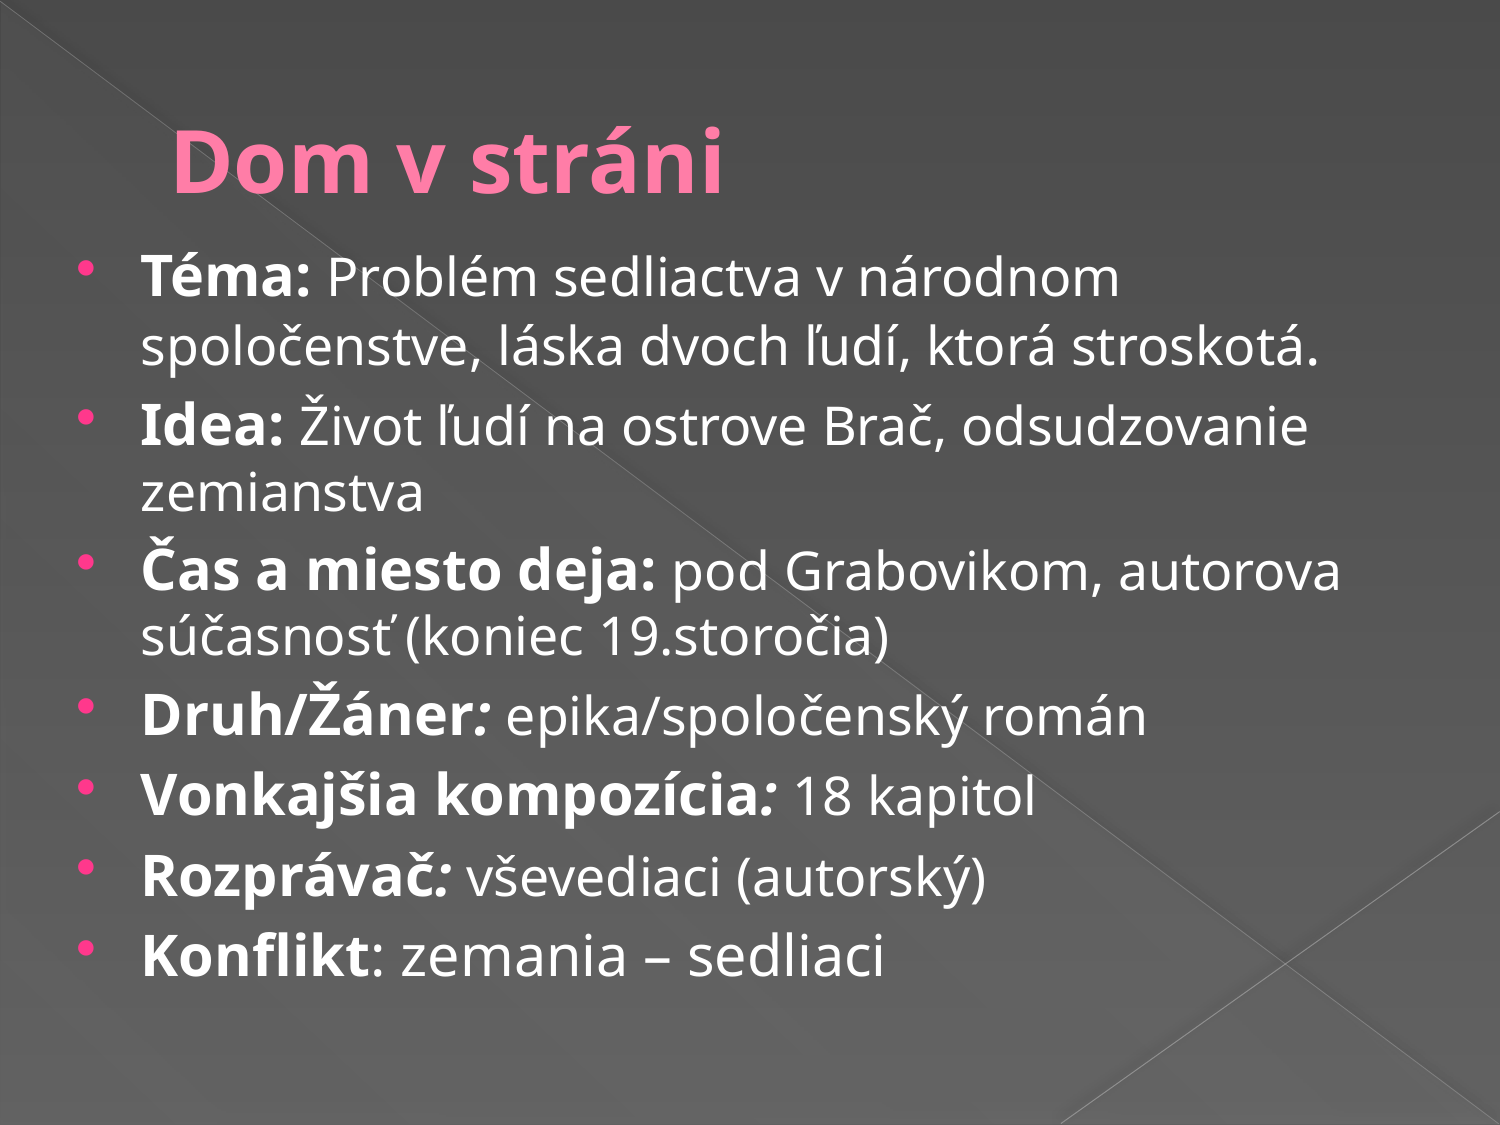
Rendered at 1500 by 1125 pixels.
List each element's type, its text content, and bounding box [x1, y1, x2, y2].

title Dom v stráni [75, 43, 1425, 231]
list Téma: Problém sedliactva v národnom spoločenstve, láska dvoch ľudí, ktorá stroskotá. Idea: Život ľudí na ostrove Brač, odsudzovanie zemianstva Čas a miesto deja: pod Grabovikom, autorova súčasnosť (koniec 19.storočia) Druh/Žáner: epika/spoločenský román Vonkajšia kompozícia: 18 kapitol Rozprávač: vševediaci (autorský) Konflikt: zemania – sedliaci [53, 231, 1425, 1005]
